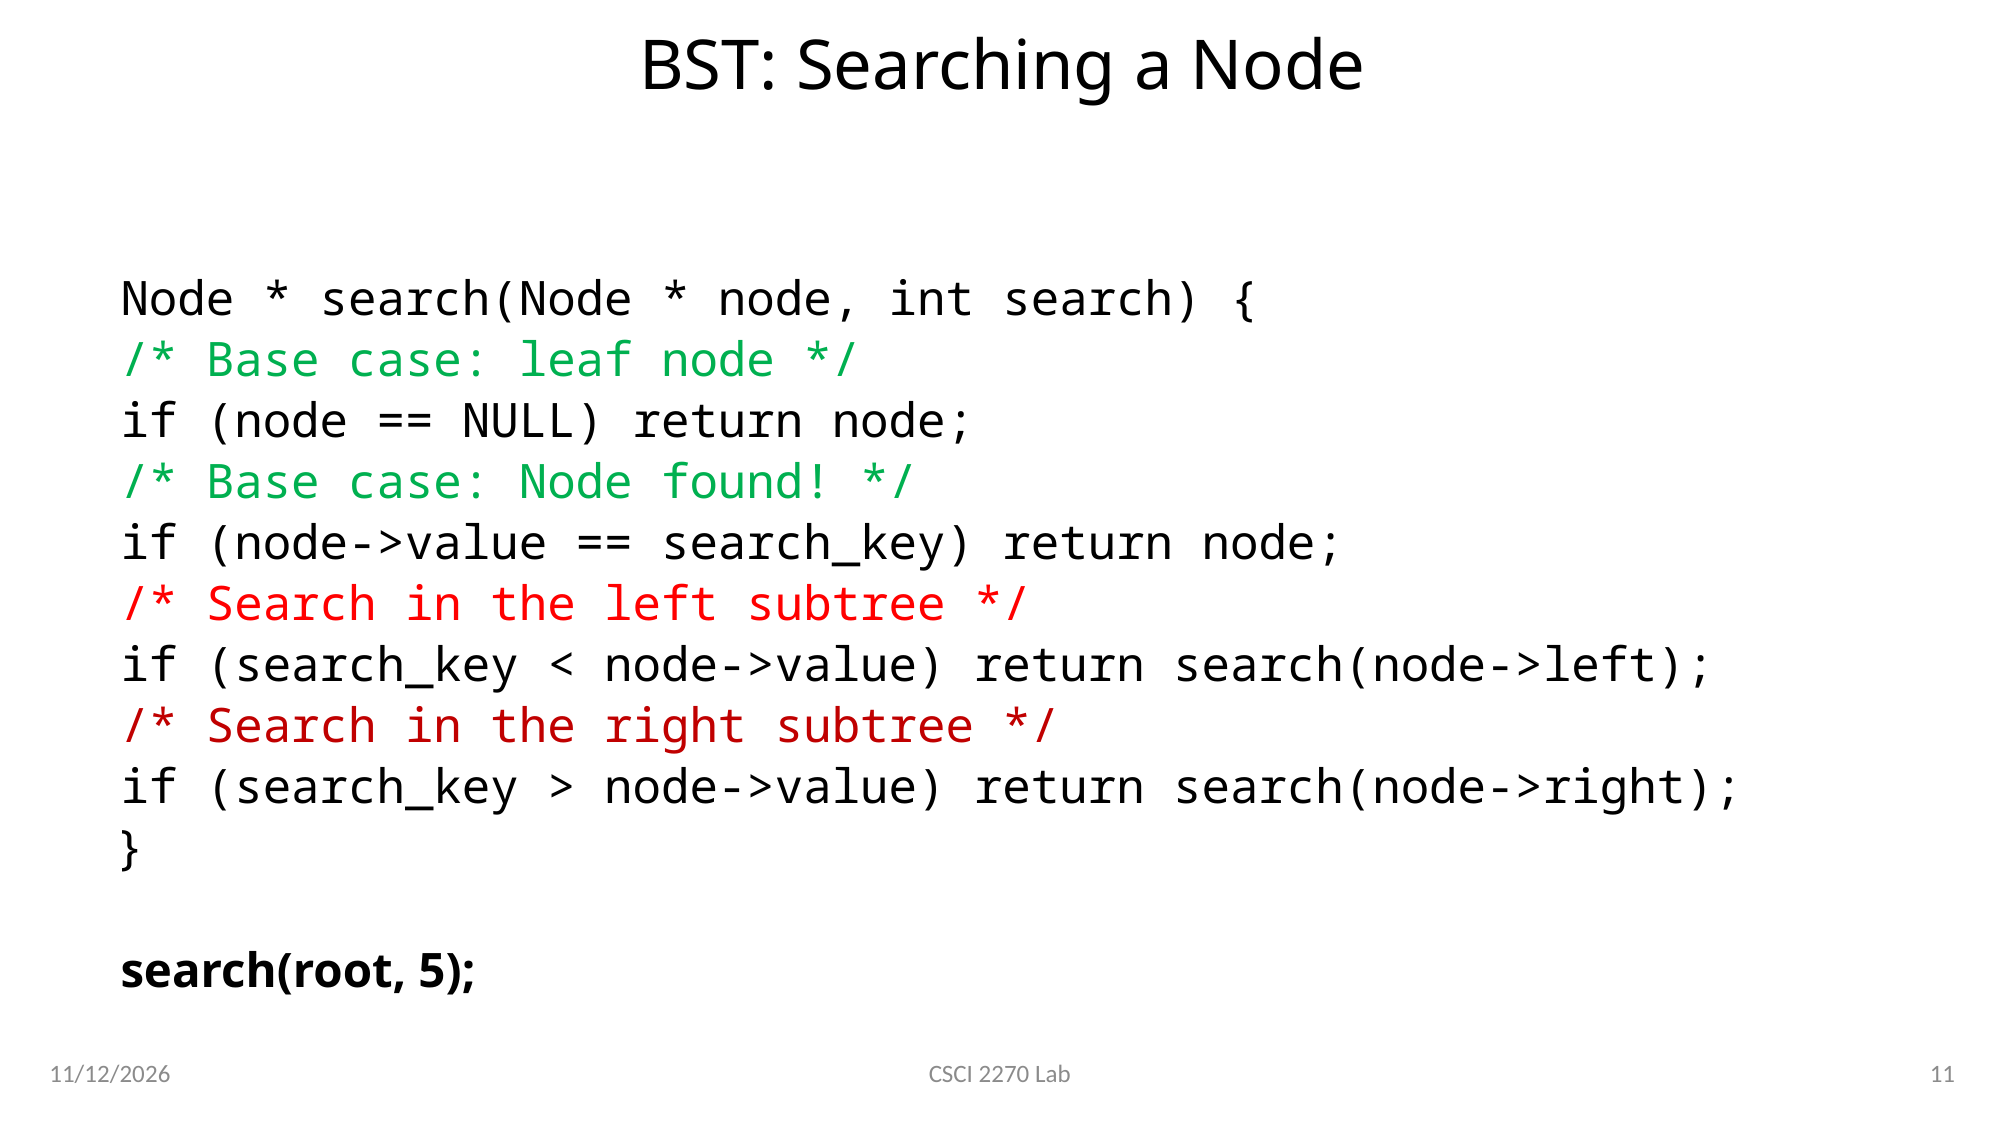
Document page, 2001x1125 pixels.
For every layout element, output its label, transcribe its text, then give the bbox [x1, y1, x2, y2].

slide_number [34, 1042, 485, 1103]
list Node * search(Node * node, int search) { /* Base case: leaf node */ if (node == NULL) return node; /* Base case: Node found! */ if (node->value == search_key) return node; /* Search in the left subtree */ if (search_key < node->value) return search(node->left); /* Search in the right subtree */ if (search_key > node->value) return search(node->right); } search(root, 5); [34, 139, 1971, 1014]
footer CSCI 2270 Lab [662, 1042, 1338, 1103]
slide_number 11 [1520, 1042, 1971, 1103]
title BST: Searching a Node [34, 22, 1971, 112]
